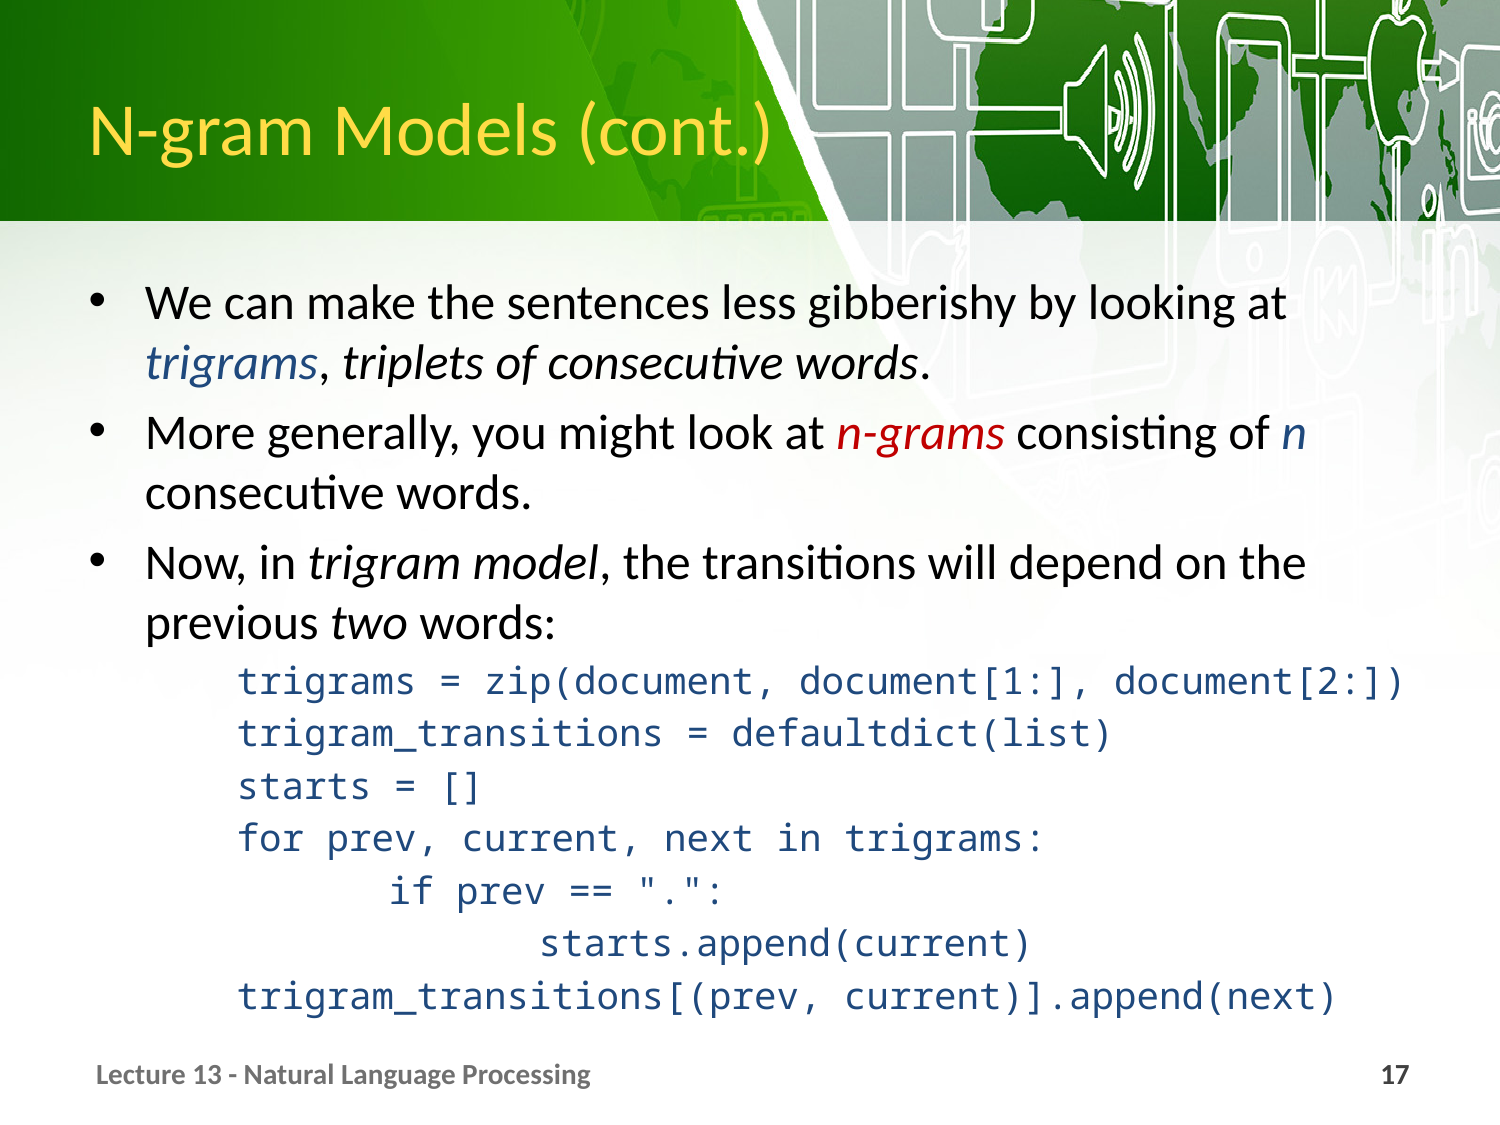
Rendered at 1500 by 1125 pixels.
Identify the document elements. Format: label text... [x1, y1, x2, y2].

picture [0, 0, 1500, 1125]
title N-gram Models (cont.) [73, 28, 1427, 224]
slide_number 17 [1074, 1042, 1425, 1103]
slide_number Lecture 13 - Natural Language Processing [75, 1042, 613, 1103]
list We can make the sentences less gibberishy by looking at trigrams, triplets of consecutive words. More generally, you might look at n-grams consisting of n consecutive words. Now, in trigram model, the transitions will depend on the previous two words: trigrams = zip(document, document[1:], document[2:]) trigram_transitions = defaultdict(list) starts = [] for prev, current, next in trigrams: if prev == ".": starts.append(current) trigram_transitions[(prev, current)].append(next) [73, 261, 1427, 1031]
